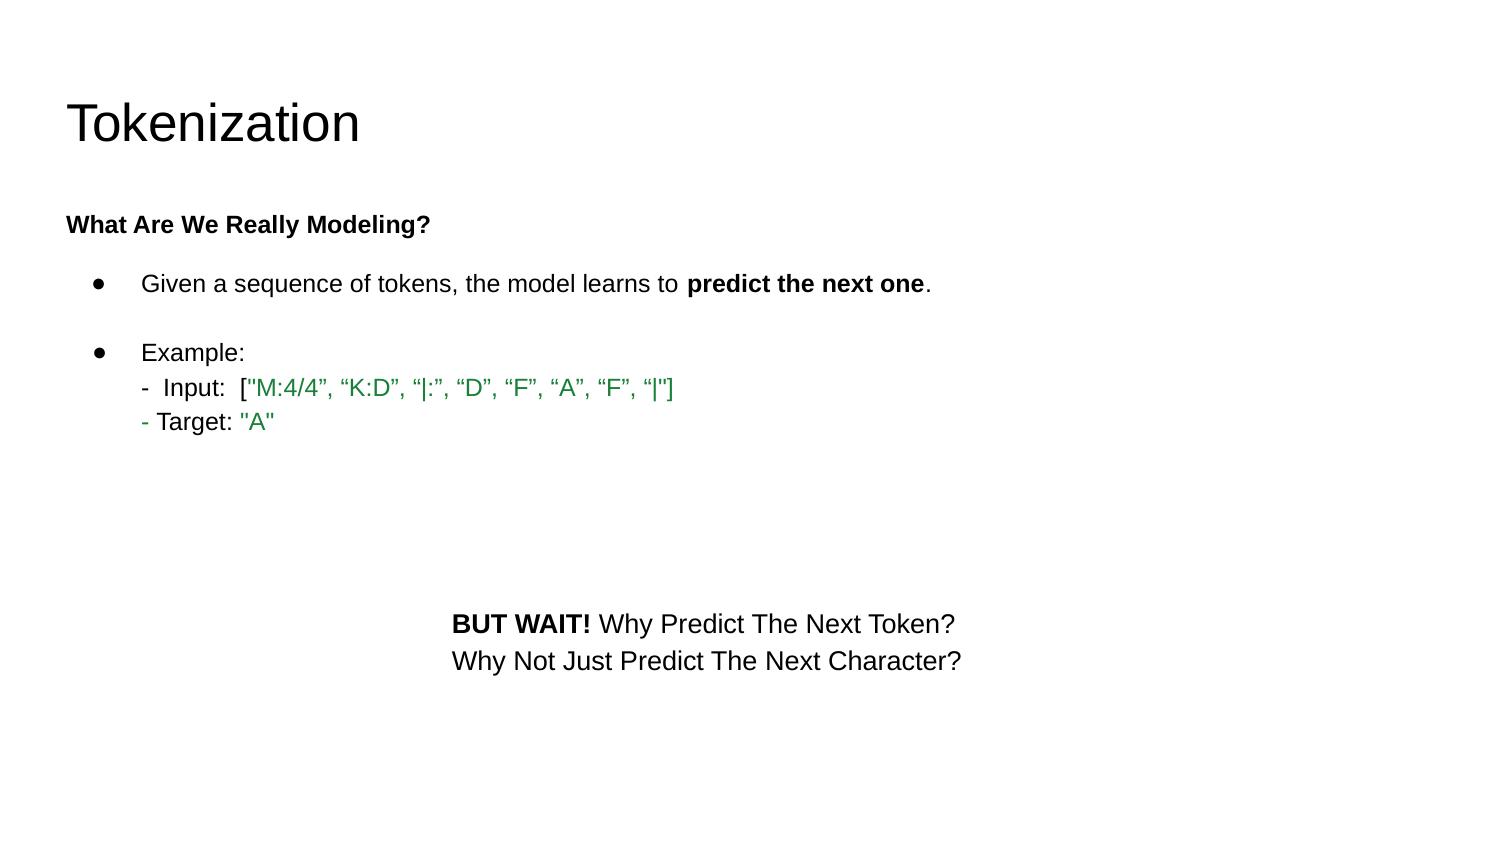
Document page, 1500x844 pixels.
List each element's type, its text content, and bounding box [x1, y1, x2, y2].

title Tokenization [51, 72, 1449, 167]
text_box BUT WAIT! Why Predict The Next Token? Why Not Just Predict The Next Character? [436, 586, 1063, 681]
list What Are We Really Modeling? Given a sequence of tokens, the model learns to predict the next one. Example: - Input: ["M:4/4”, “K:D”, “|:”, “D”, “F”, “A”, “F”, “|"] - Target: "A" [51, 189, 1449, 750]
